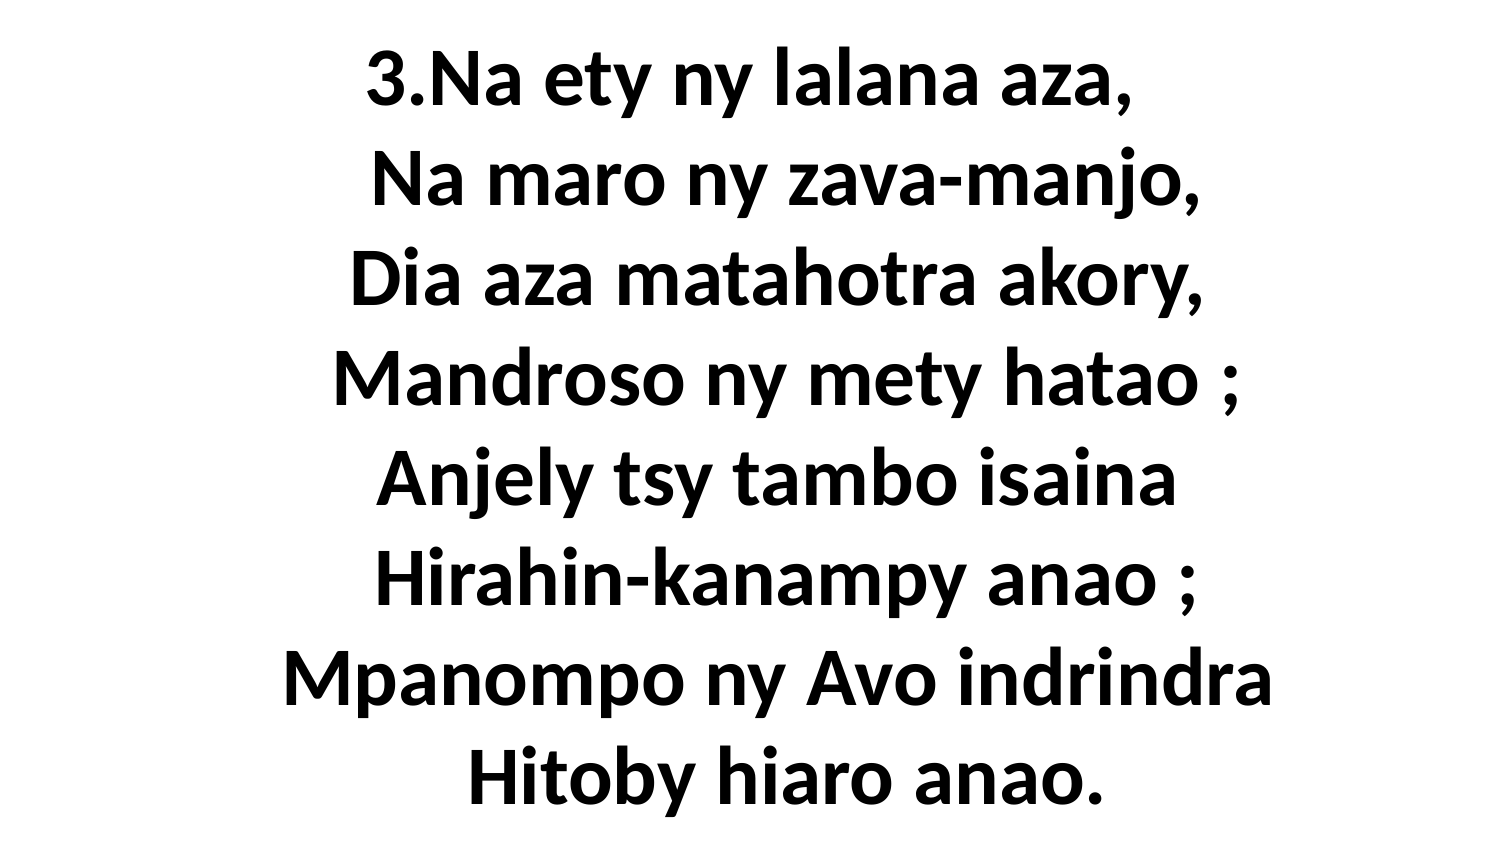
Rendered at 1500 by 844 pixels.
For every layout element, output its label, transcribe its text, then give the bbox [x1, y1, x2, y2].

title 3.Na ety ny lalana aza, Na maro ny zava-manjo, Dia aza matahotra akory, Mandroso ny mety hatao ; Anjely tsy tambo isaina Hirahin-kanampy anao ; Mpanompo ny Avo indrindra Hitoby hiaro anao. [0, 0, 1500, 844]
